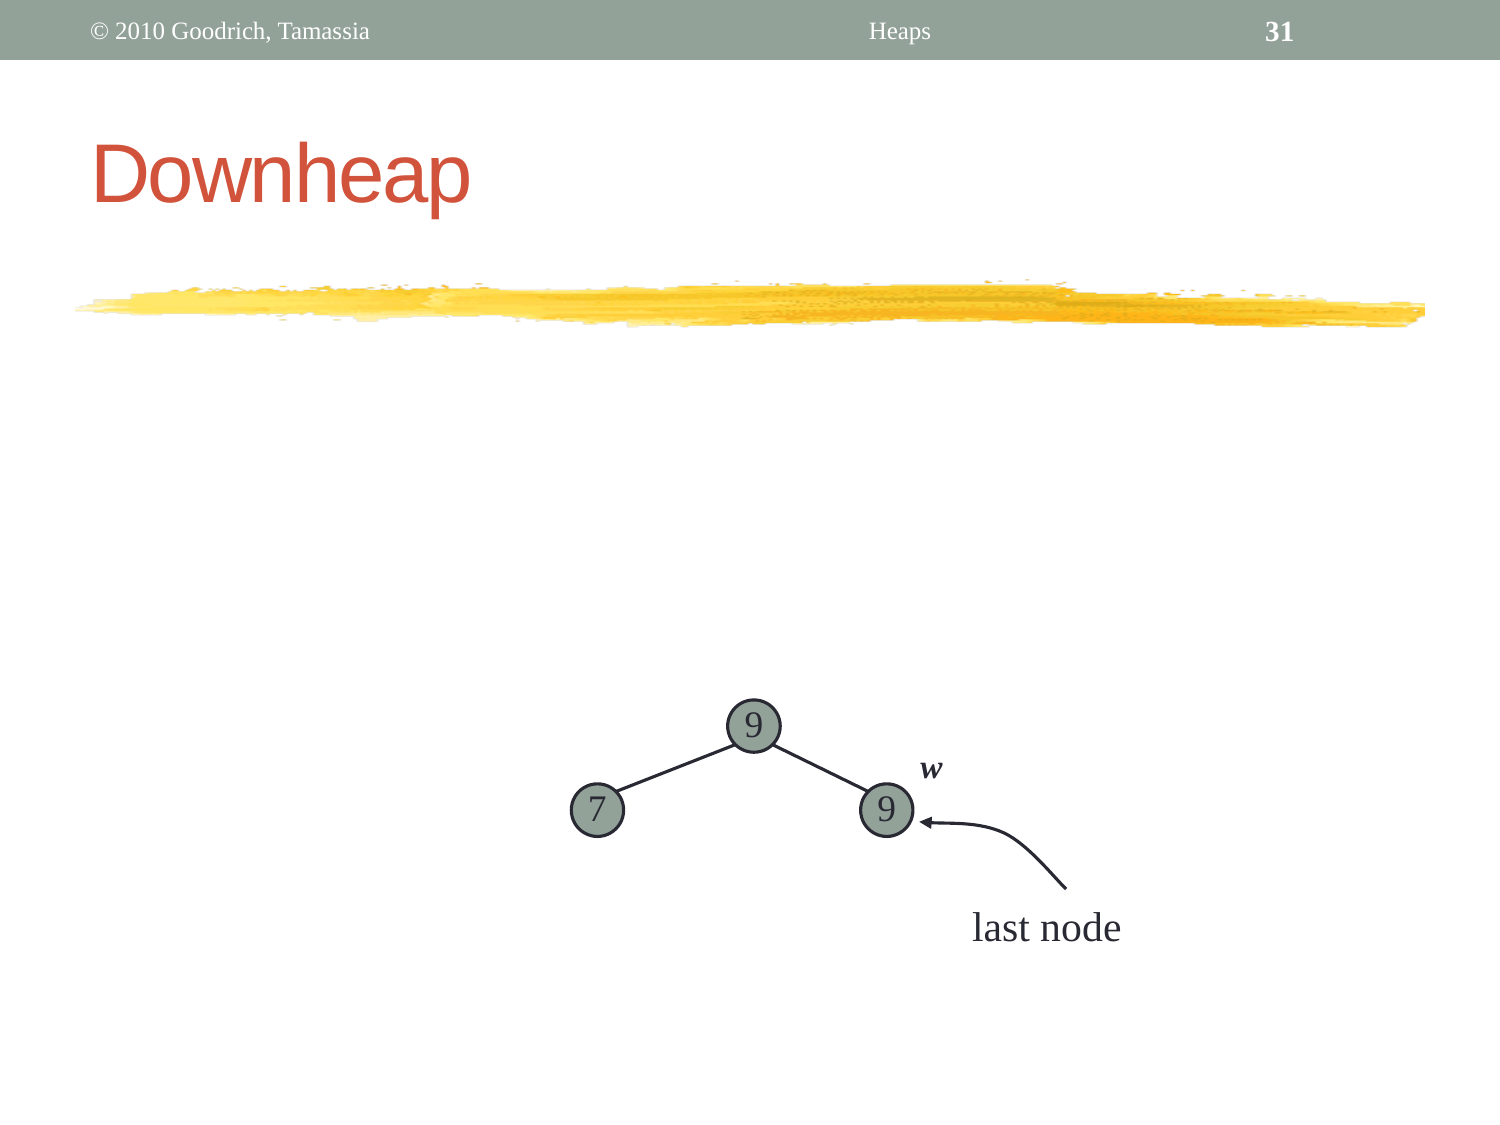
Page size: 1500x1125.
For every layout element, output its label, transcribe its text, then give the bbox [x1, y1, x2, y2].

text_box last node [957, 892, 1137, 958]
text_box 9 [860, 783, 913, 837]
picture [75, 274, 1425, 338]
footer Heaps [562, 3, 1238, 57]
text_box 9 [727, 699, 781, 753]
title Downheap [75, 87, 1425, 250]
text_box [615, 745, 736, 791]
text_box w [905, 737, 958, 793]
text_box [919, 816, 1067, 890]
text_box 7 [571, 783, 624, 837]
slide_number 31 [1250, 3, 1425, 57]
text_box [772, 745, 869, 791]
slide_number © 2010 Goodrich, Tamassia [75, 3, 550, 57]
